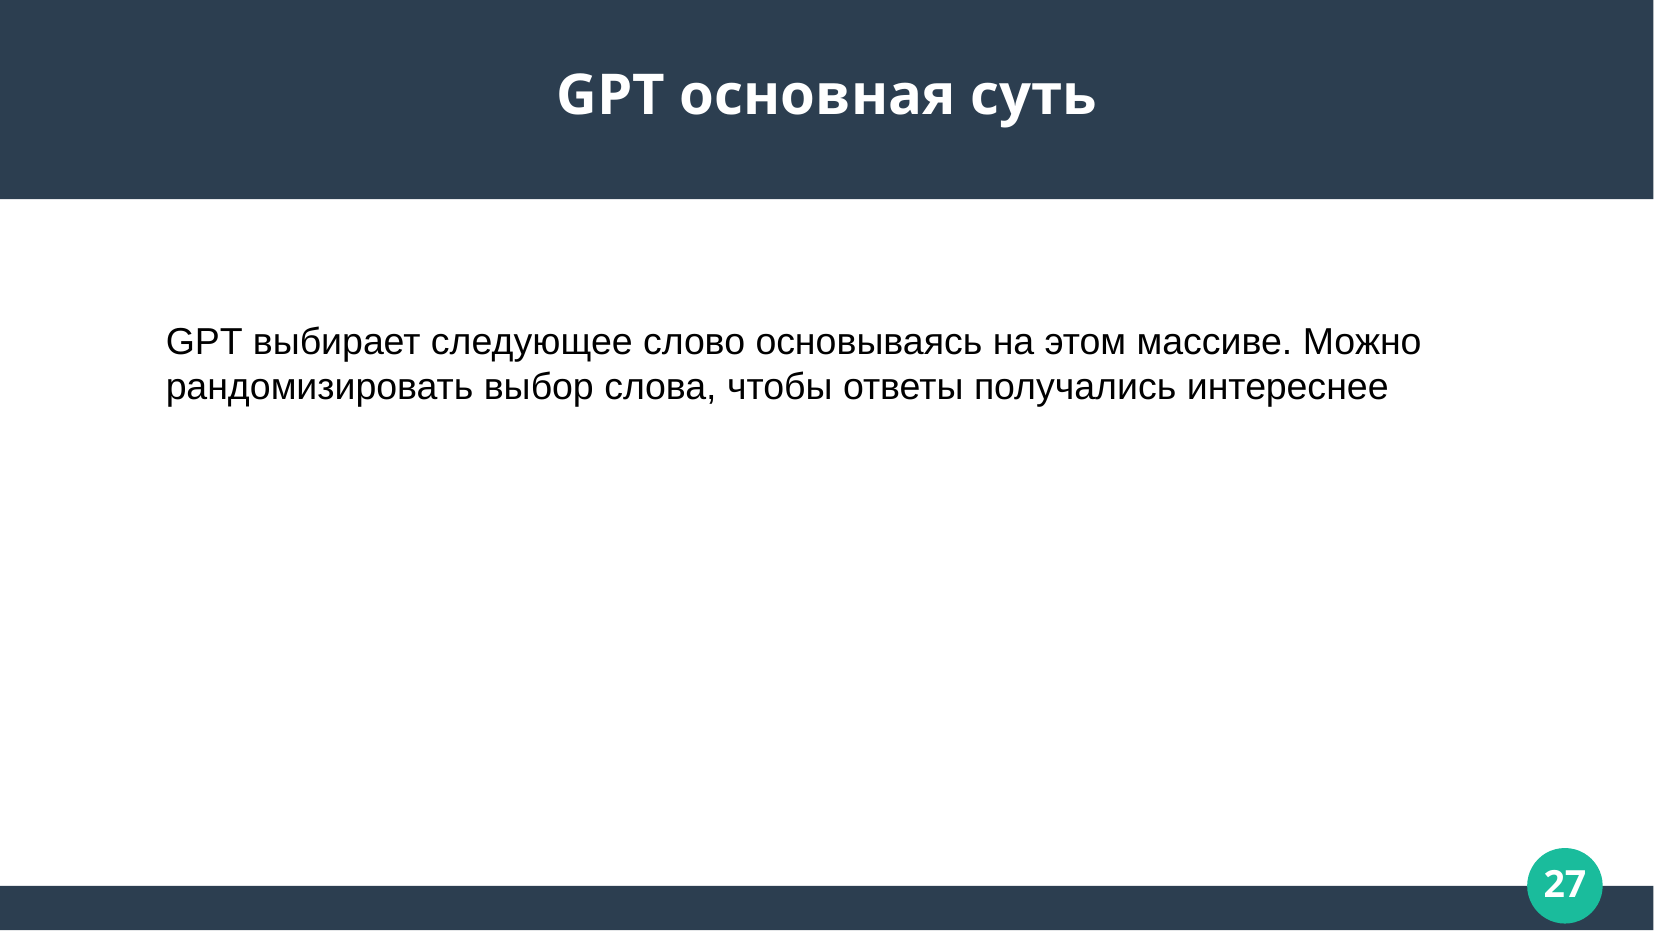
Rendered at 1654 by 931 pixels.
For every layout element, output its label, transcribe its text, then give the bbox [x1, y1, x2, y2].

title GPT основная суть [59, 37, 1595, 155]
text_box GPT выбирает следующее слово основываясь на этом массиве. Можно рандомизировать выбор слова, чтобы ответы получались интереснее [151, 309, 1624, 415]
